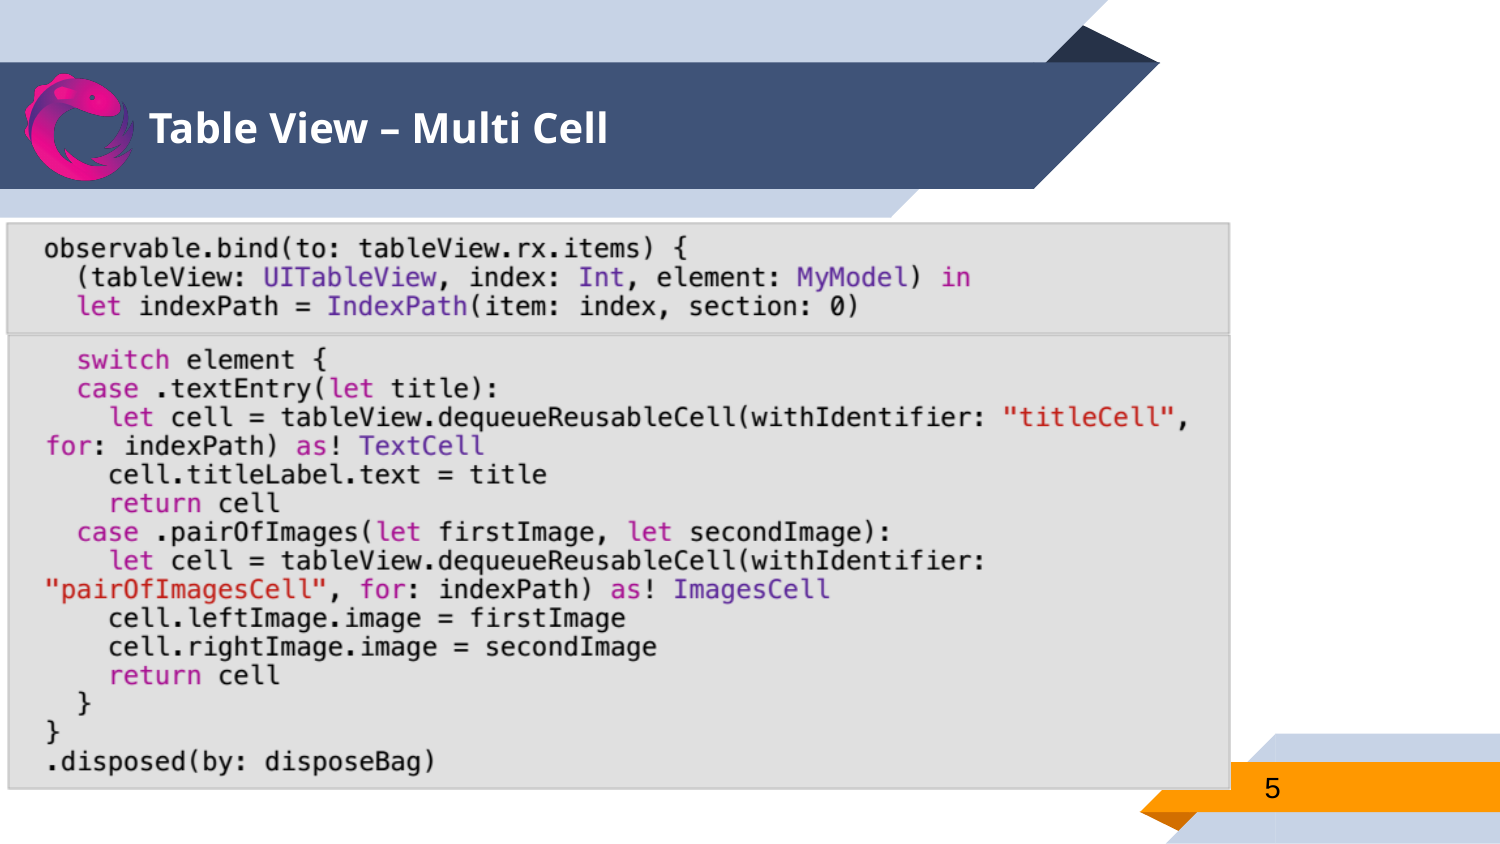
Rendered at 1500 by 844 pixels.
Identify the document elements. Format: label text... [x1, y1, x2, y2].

picture [2, 222, 1232, 791]
picture [24, 72, 134, 182]
slide_number 5 [1249, 760, 1494, 813]
title Table View – Multi Cell [133, 64, 997, 190]
